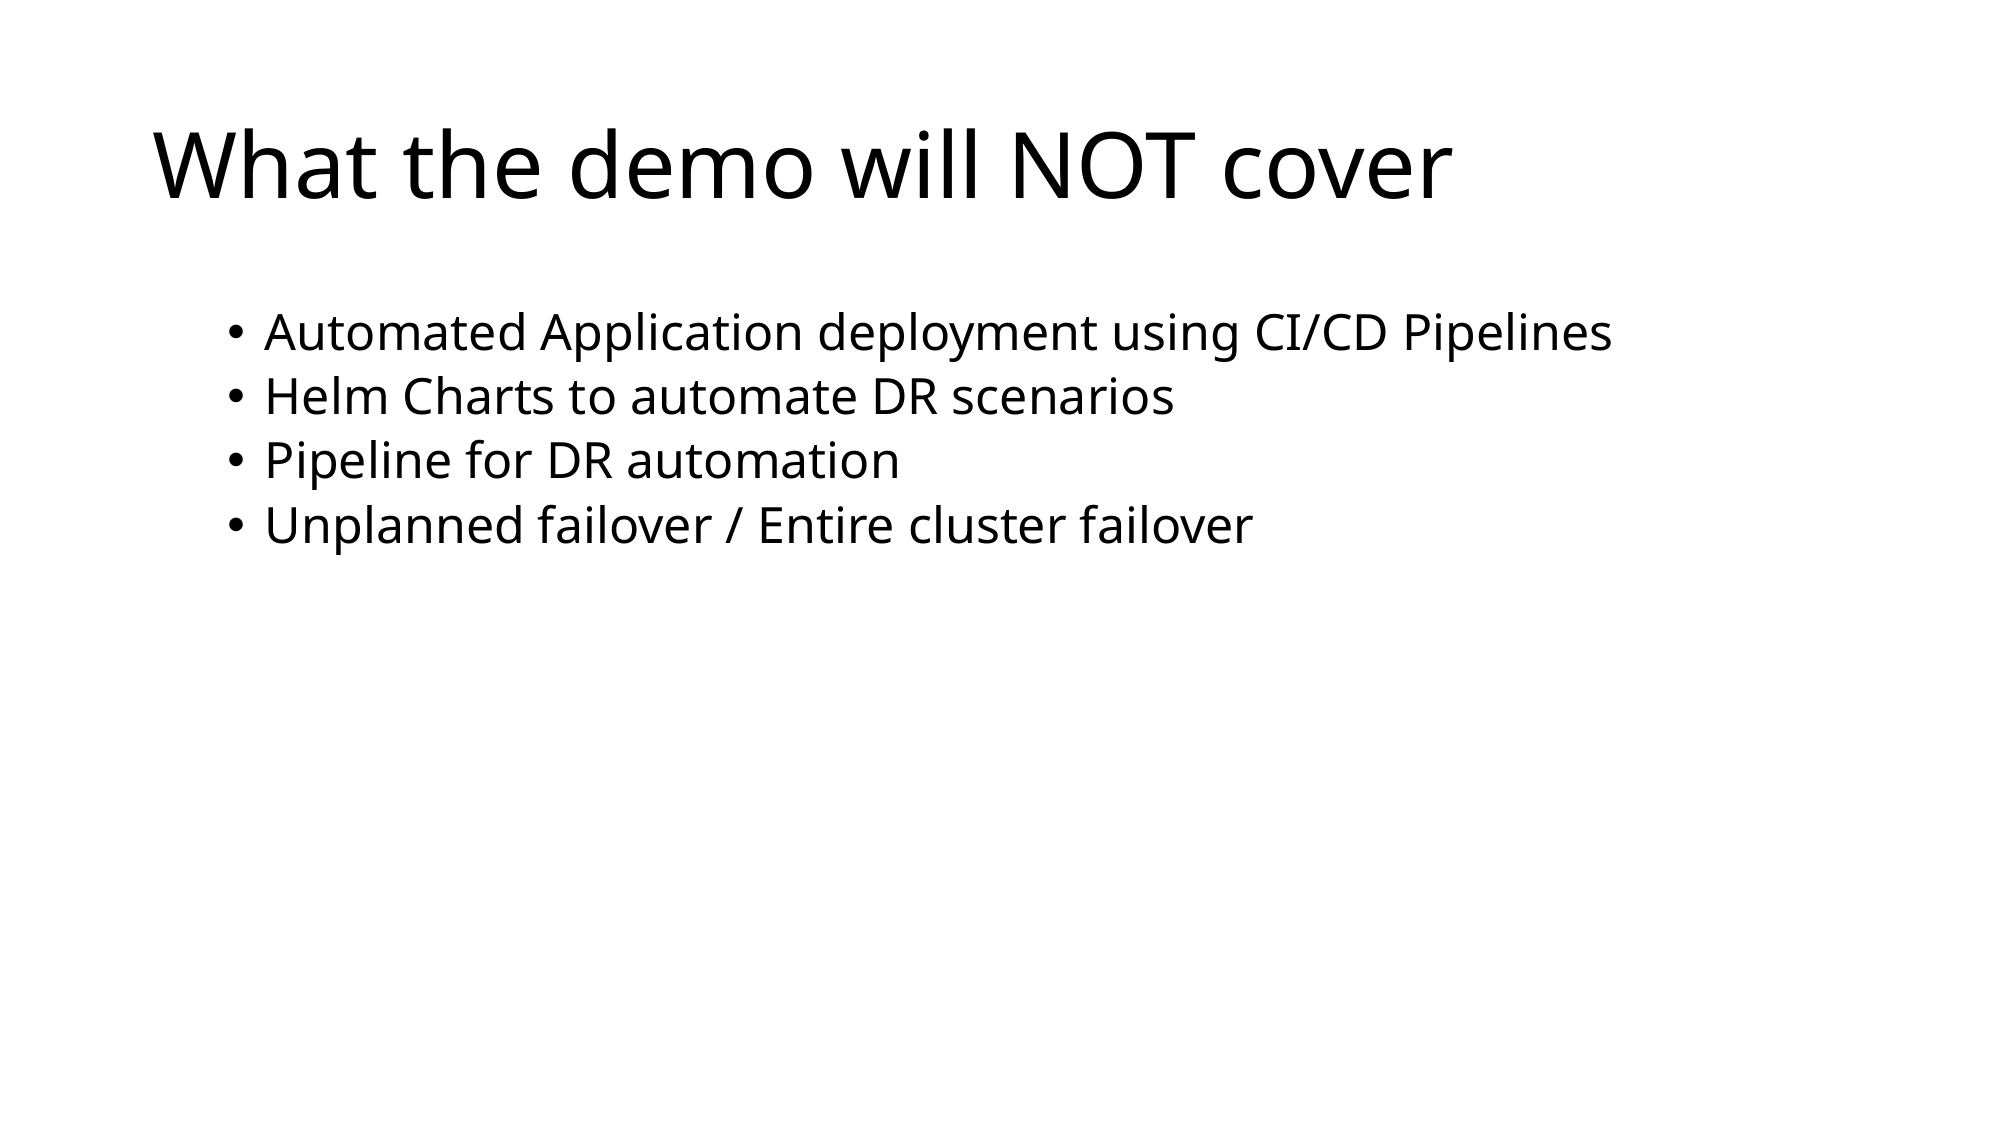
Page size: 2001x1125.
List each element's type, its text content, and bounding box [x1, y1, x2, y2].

title What the demo will NOT cover [137, 59, 1863, 278]
list Automated Application deployment using CI/CD Pipelines Helm Charts to automate DR scenarios Pipeline for DR automation Unplanned failover / Entire cluster failover [137, 299, 1863, 1014]
